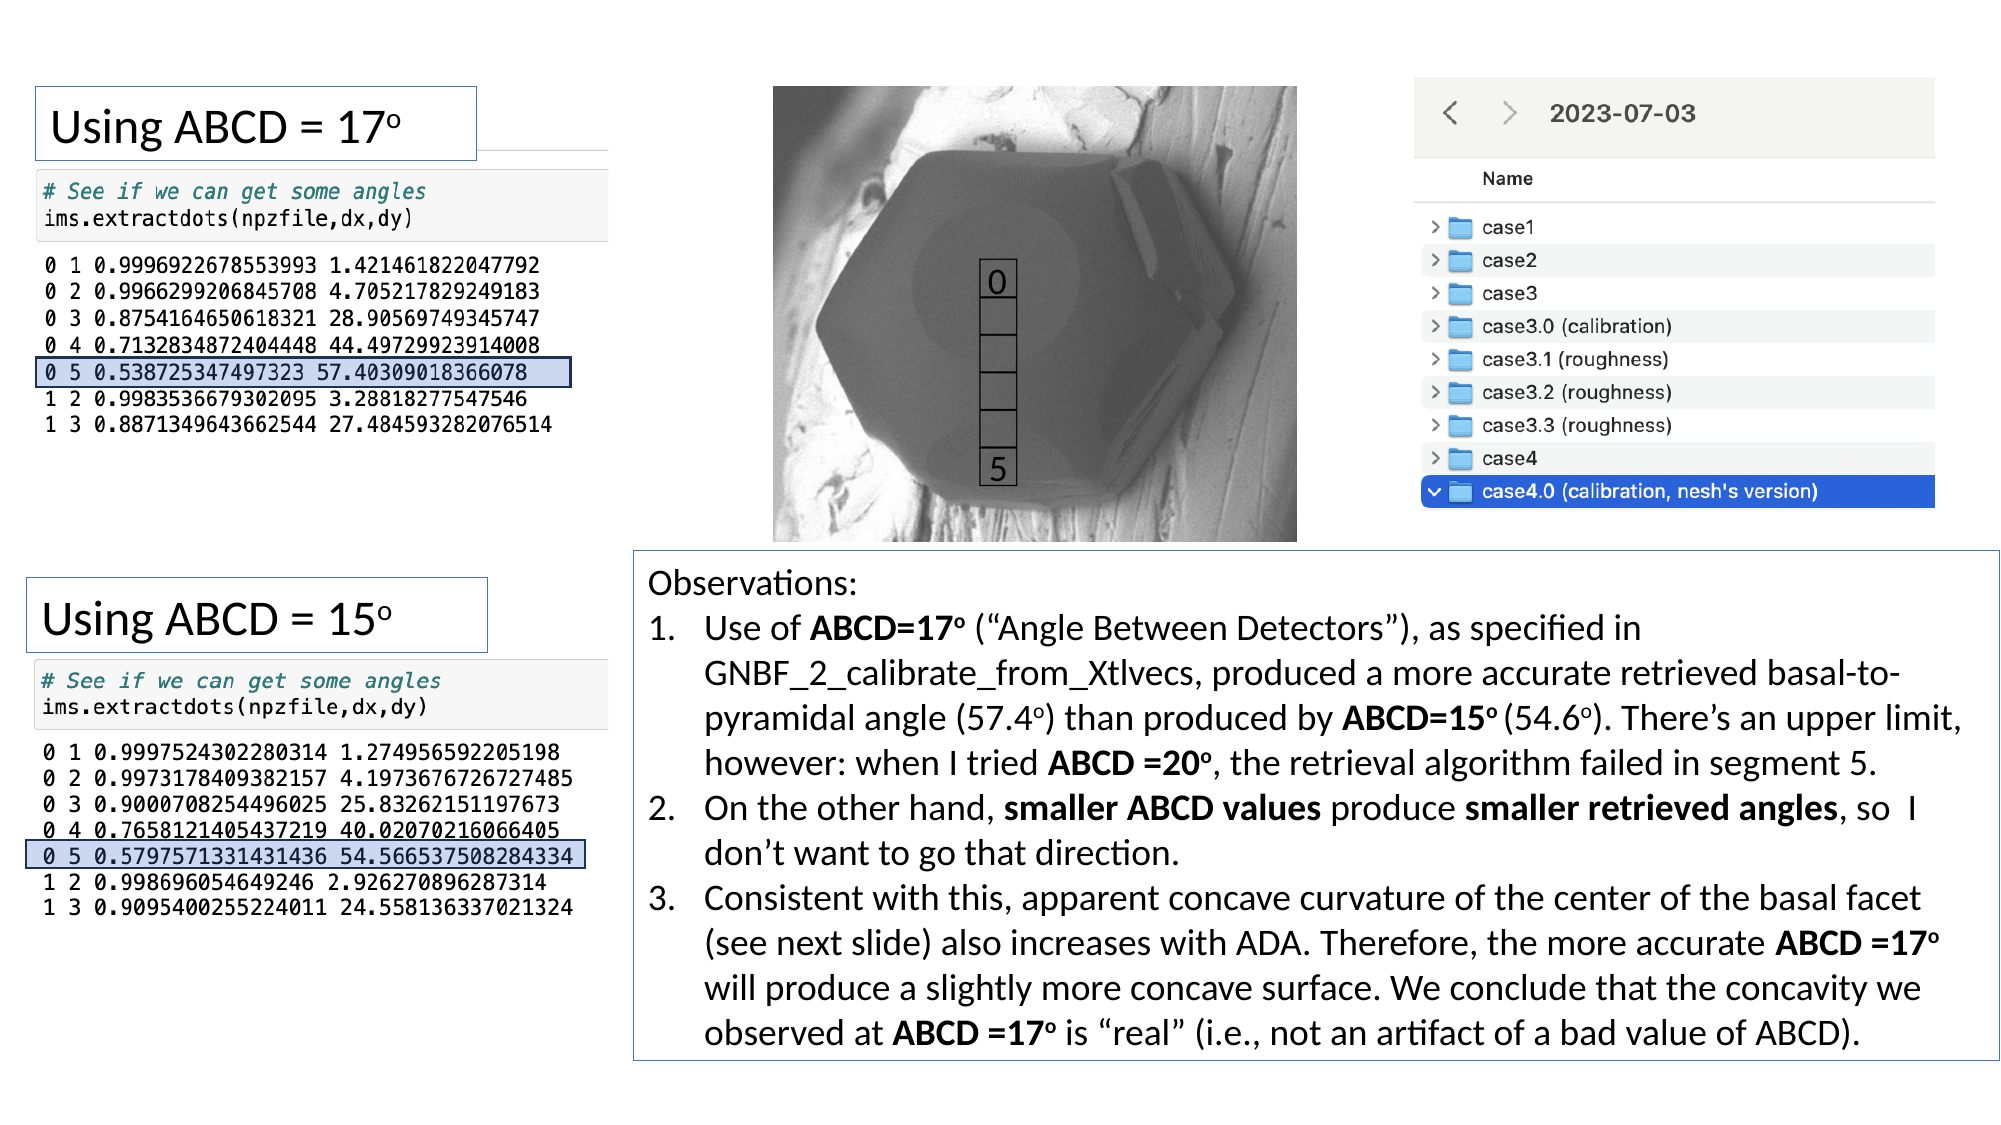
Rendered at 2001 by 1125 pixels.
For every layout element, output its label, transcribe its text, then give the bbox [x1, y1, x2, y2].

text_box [23, 86, 609, 437]
text_box Observations: Use of ABCD=17o (“Angle Between Detectors”), as specified in GNBF_2_calibrate_from_Xtlvecs, produced a more accurate retrieved basal-to-pyramidal angle (57.4o) than produced by ABCD=15o (54.6o). There’s an upper limit, however: when I tried ABCD =20o, the retrieval algorithm failed in segment 5. On the other hand, smaller ABCD values produce smaller retrieved angles, so I don’t want to go that direction. Consistent with this, apparent concave curvature of the center of the basal facet (see next slide) also increases with ADA. Therefore, the more accurate ABCD =17o will produce a slightly more concave surface. We conclude that the concavity we observed at ABCD =17o is “real” (i.e., not an artifact of a bad value of ABCD). [633, 550, 2000, 1061]
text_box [26, 577, 609, 919]
picture [1414, 77, 1935, 511]
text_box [773, 86, 1297, 542]
